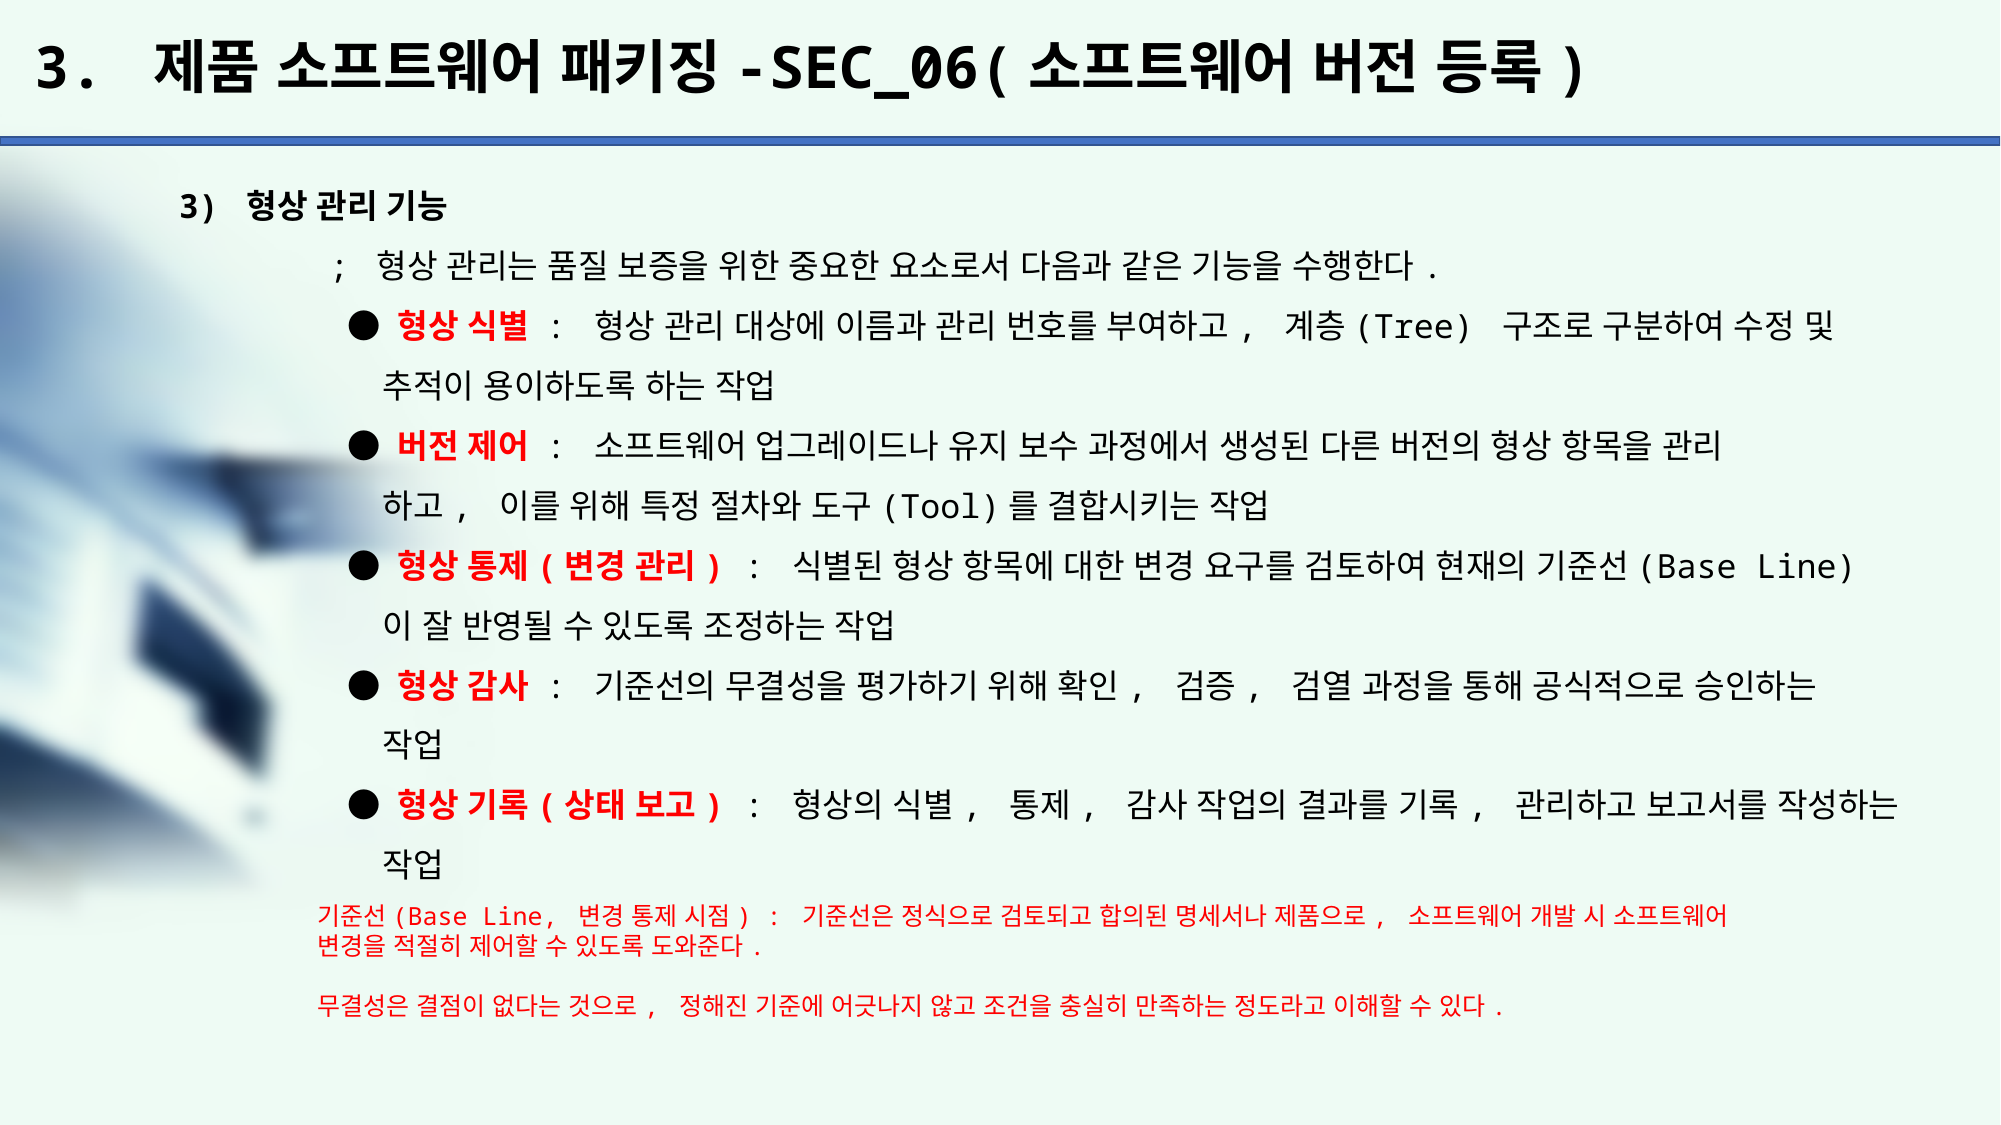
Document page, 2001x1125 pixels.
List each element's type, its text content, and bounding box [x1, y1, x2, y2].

picture [0, 146, 2000, 1125]
title 3. 제품 소프트웨어 패키징-SEC_06(소프트웨어 버전 등록) [19, 14, 1745, 126]
text_box 3) 형상 관리 기능 ; 형상 관리는 품질 보증을 위한 중요한 요소로서 다음과 같은 기능을 수행한다. ● 형상 식별 : 형상 관리 대상에 이름과 관리 번호를 부여하고, 계층(Tree) 구조로 구분하여 수정 및 추적이 용이하도록 하는 작업 ● 버전 제어 : 소프트웨어 업그레이드나 유지 보수 과정에서 생성된 다른 버전의 형상 항목을 관리 하고, 이를 위해 특정 절차와 도구(Tool)를 결합시키는 작업 ● 형상 통제(변경 관리) : 식별된 형상 항목에 대한 변경 요구를 검토하여 현재의 기준선(Base Line) 이 잘 반영될 수 있도록 조정하는 작업 ● 형상 감사 : 기준선의 무결성을 평가하기 위해 확인, 검증, 검열 과정을 통해 공식적으로 승인하는 작업 ● 형상 기록(상태 보고) : 형상의 식별, 통제, 감사 작업의 결과를 기록, 관리하고 보고서를 작성하는 작업 [163, 158, 1922, 892]
picture [0, 0, 2000, 136]
text_box 기준선(Base Line, 변경 통제 시점) : 기준선은 정식으로 검토되고 합의된 명세서나 제품으로, 소프트웨어 개발 시 소프트웨어 변경을 적절히 제어할 수 있도록 도와준다. 무결성은 결점이 없다는 것으로, 정해진 기준에 어긋나지 않고 조건을 충실히 만족하는 정도라고 이해할 수 있다. [302, 893, 1827, 1028]
